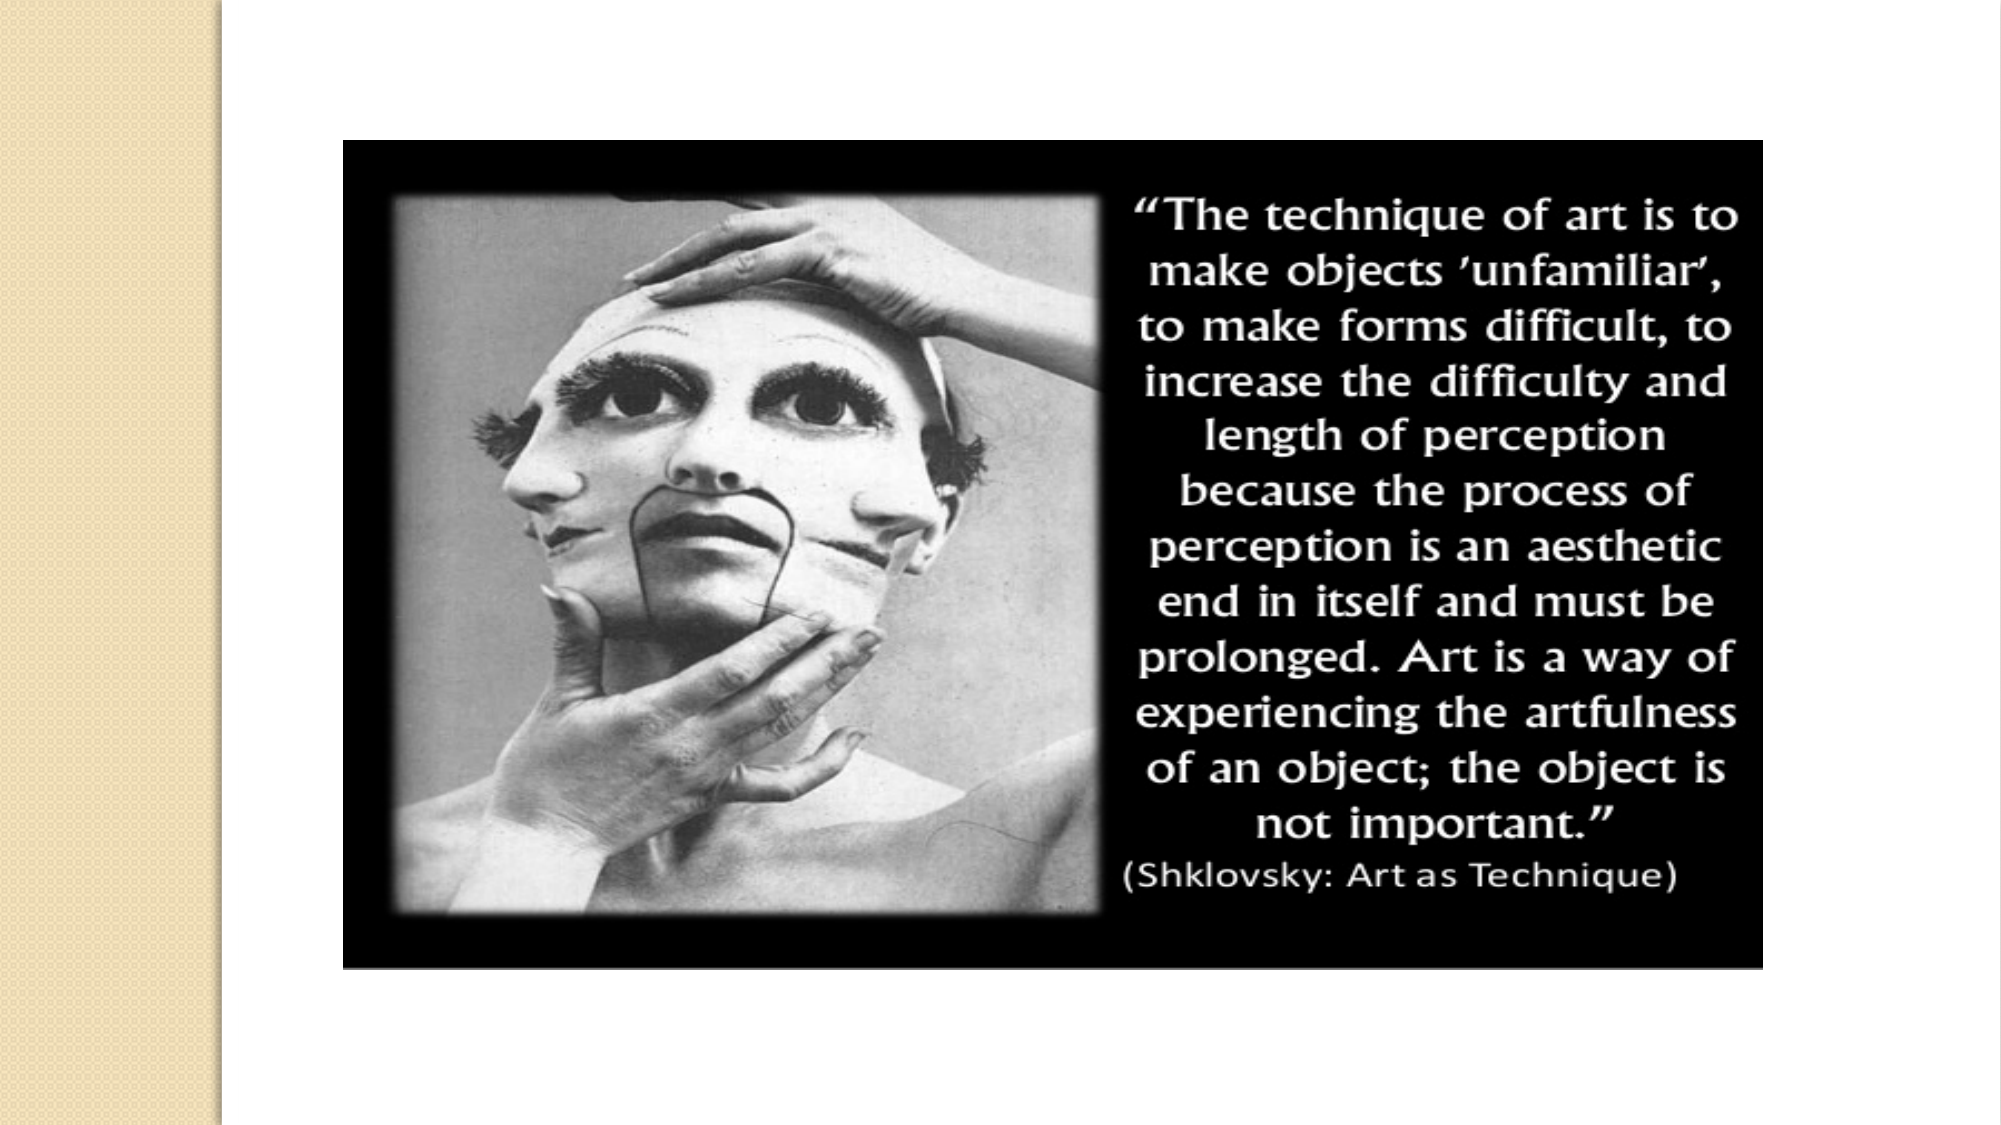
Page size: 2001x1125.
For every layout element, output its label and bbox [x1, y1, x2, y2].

picture [343, 140, 1764, 970]
